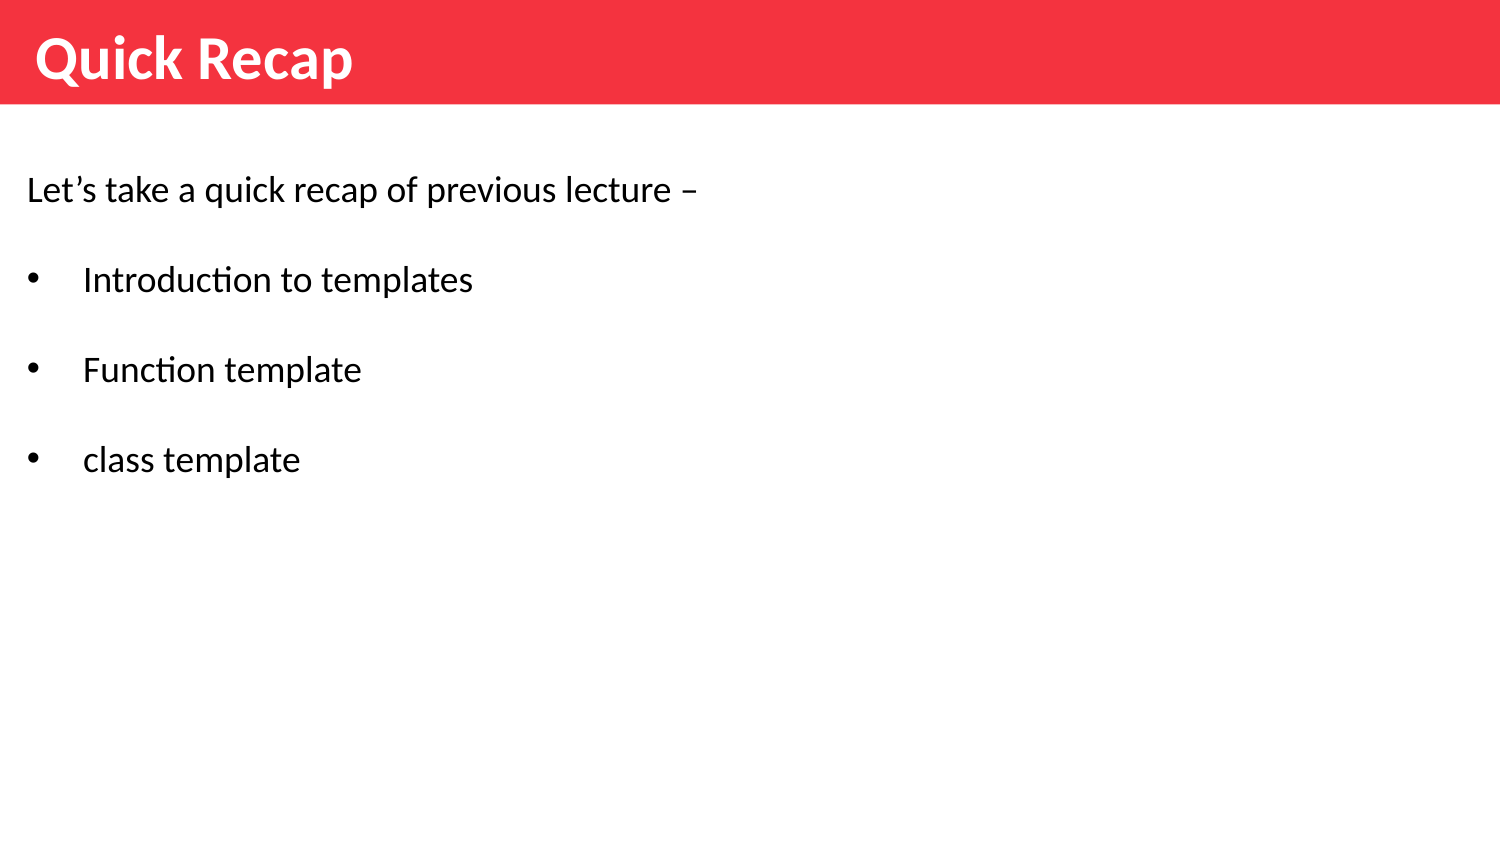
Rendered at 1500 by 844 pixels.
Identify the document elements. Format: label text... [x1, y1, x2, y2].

text_box Quick Recap [20, 2, 703, 90]
text_box [0, 0, 1500, 105]
text_box Let’s take a quick recap of previous lecture – Introduction to templates Function template class template [0, 105, 1497, 844]
